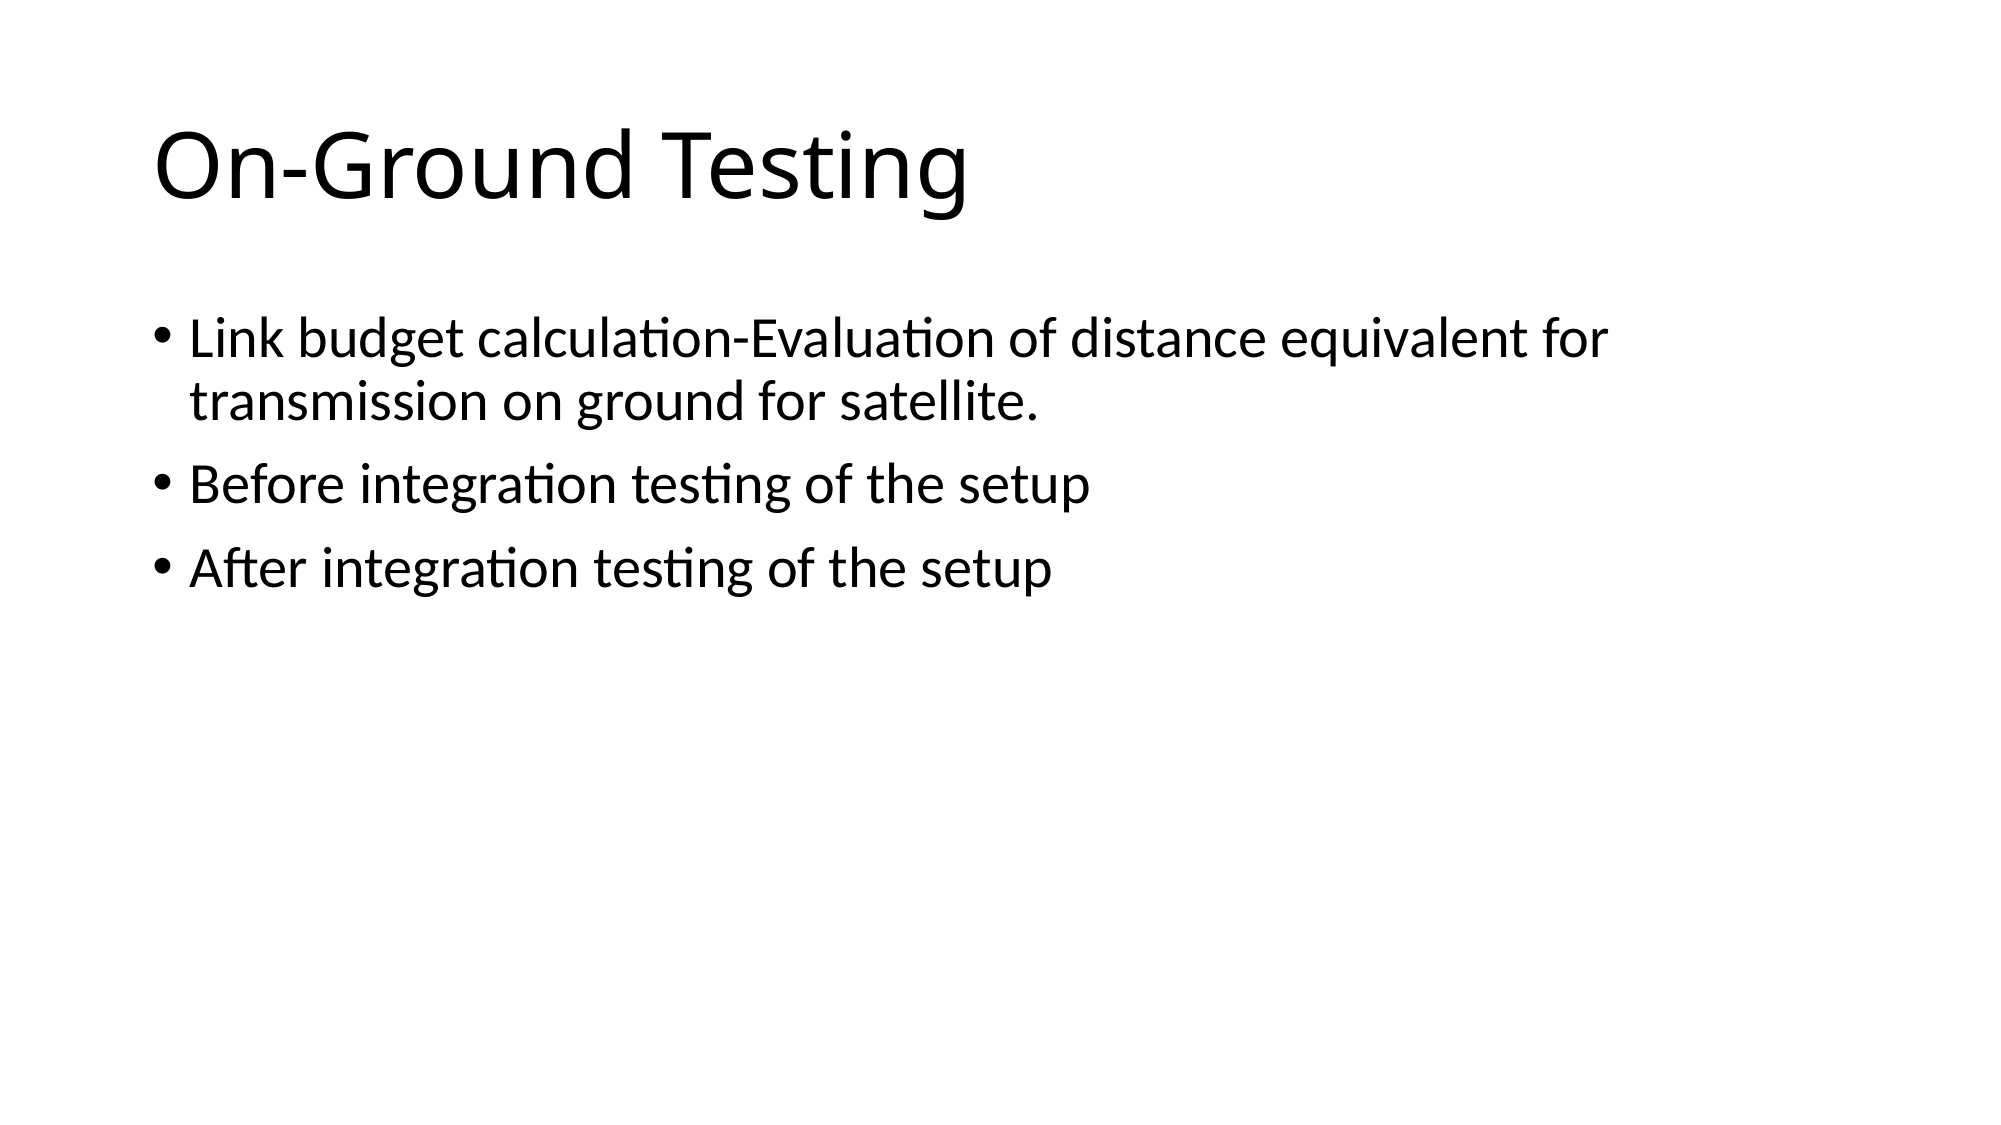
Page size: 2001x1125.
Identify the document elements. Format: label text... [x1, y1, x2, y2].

title On-Ground Testing [137, 59, 1863, 278]
list Link budget calculation-Evaluation of distance equivalent for transmission on ground for satellite. Before integration testing of the setup After integration testing of the setup [137, 299, 1863, 1014]
